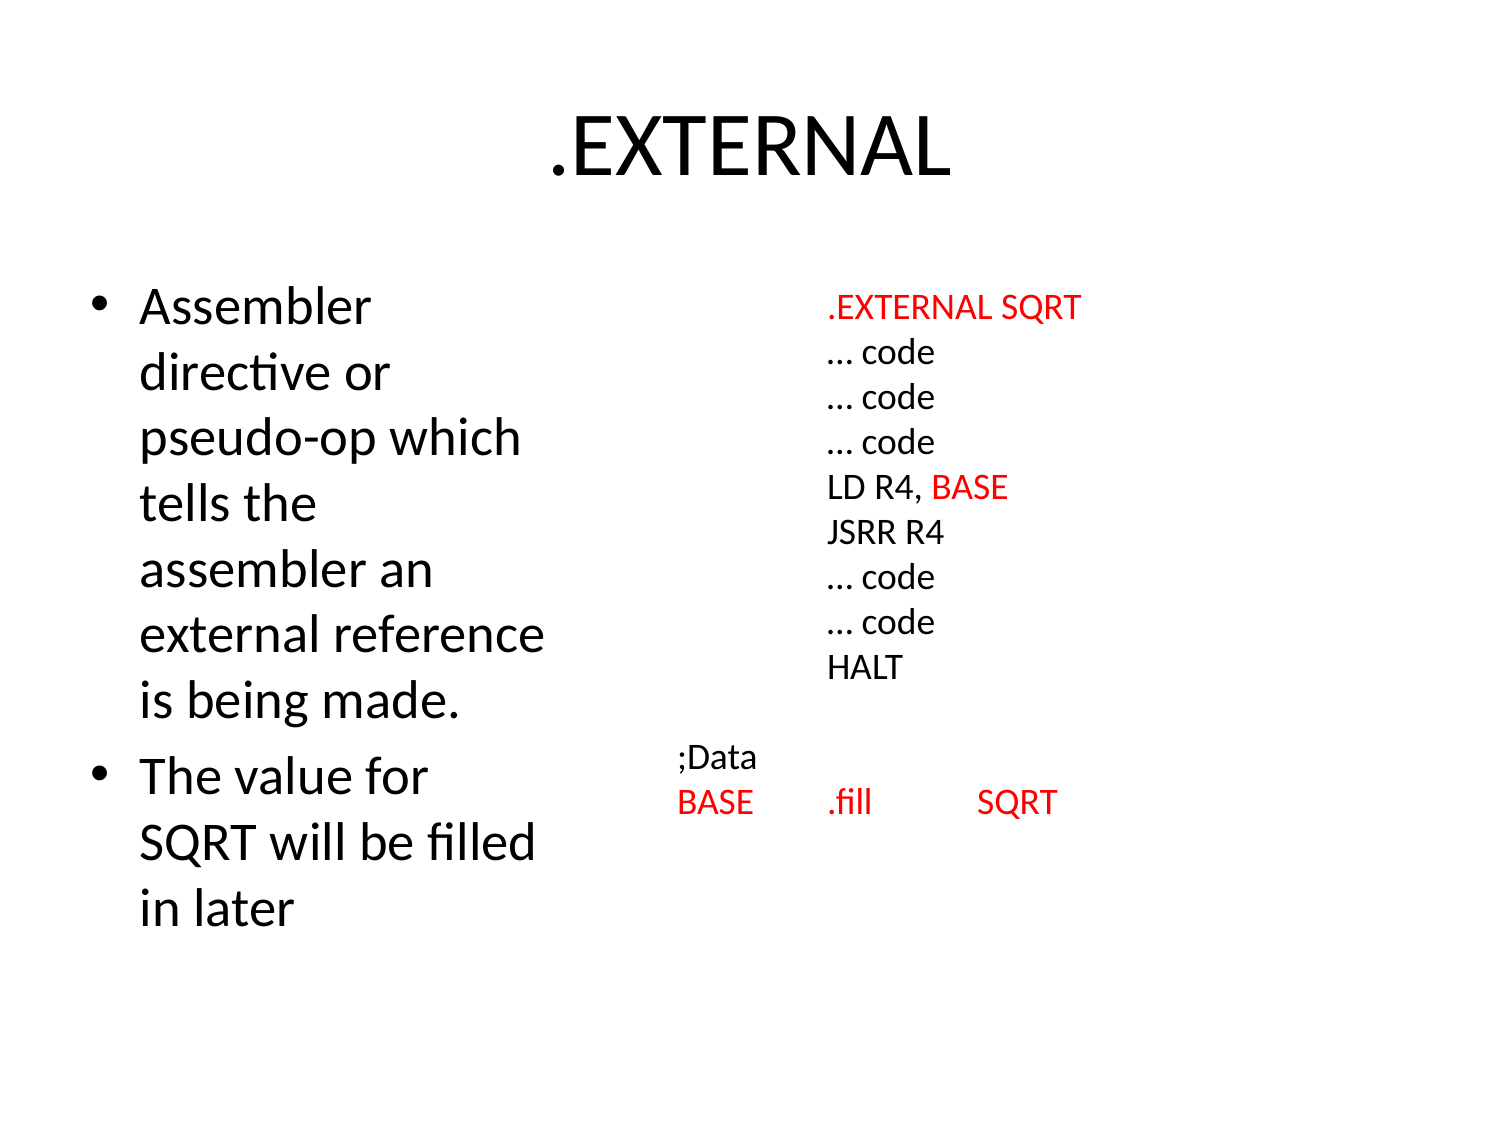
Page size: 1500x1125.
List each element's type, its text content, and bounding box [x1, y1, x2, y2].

title .EXTERNAL [75, 45, 1425, 233]
list Assembler directive or pseudo-op which tells the assembler an external reference is being made. The value for SQRT will be filled in later [75, 262, 563, 1005]
text_box .EXTERNAL SQRT … code … code … code LD R4, BASE JSRR R4 … code … code HALT ;Data BASE .fill SQRT [662, 274, 1350, 830]
